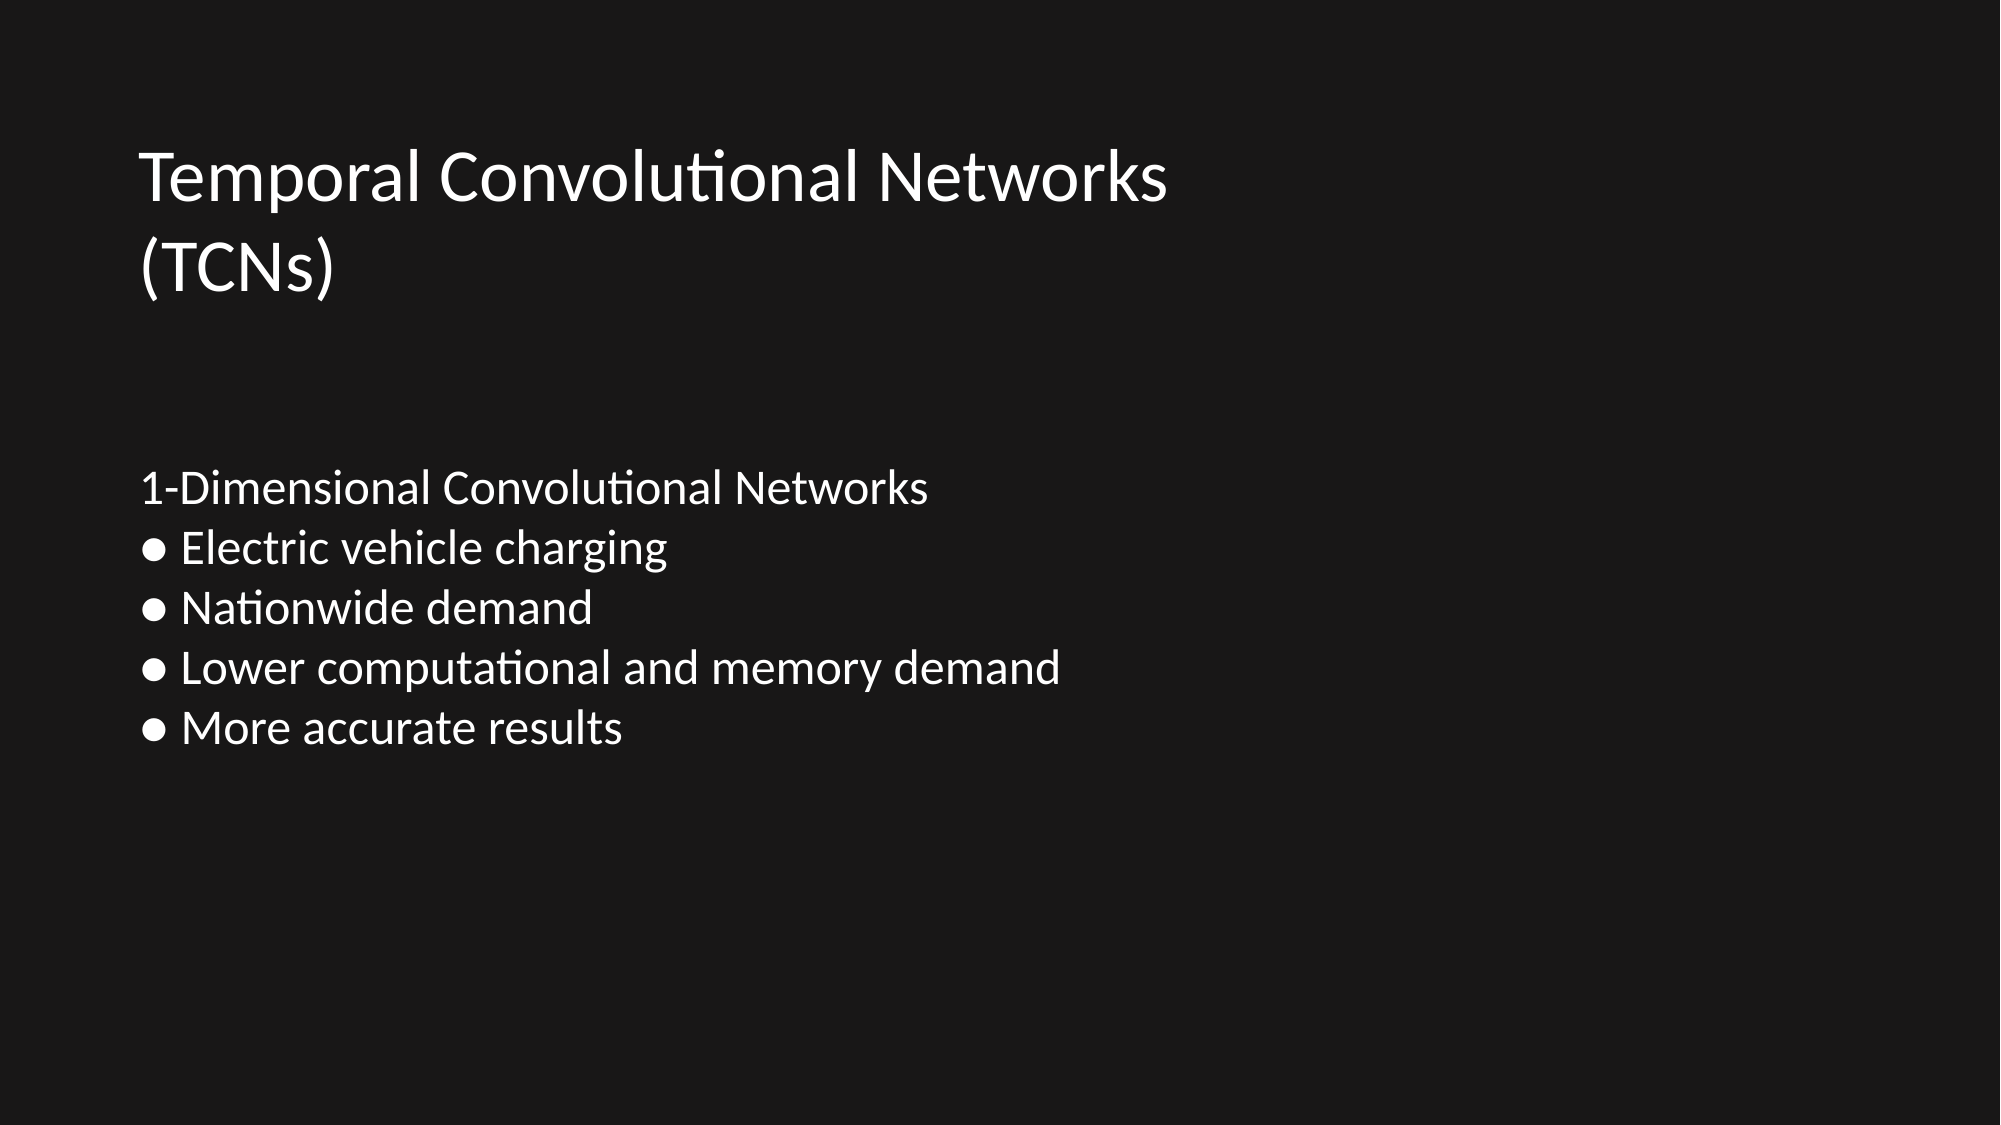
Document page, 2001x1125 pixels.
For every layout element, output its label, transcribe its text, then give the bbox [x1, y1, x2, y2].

text_box Temporal Convolutional Networks (TCNs) [124, 118, 1220, 314]
text_box 1-Dimensional Convolutional Networks ● Electric vehicle charging ● Nationwide demand ● Lower computational and memory demand ● More accurate results [124, 447, 1125, 763]
